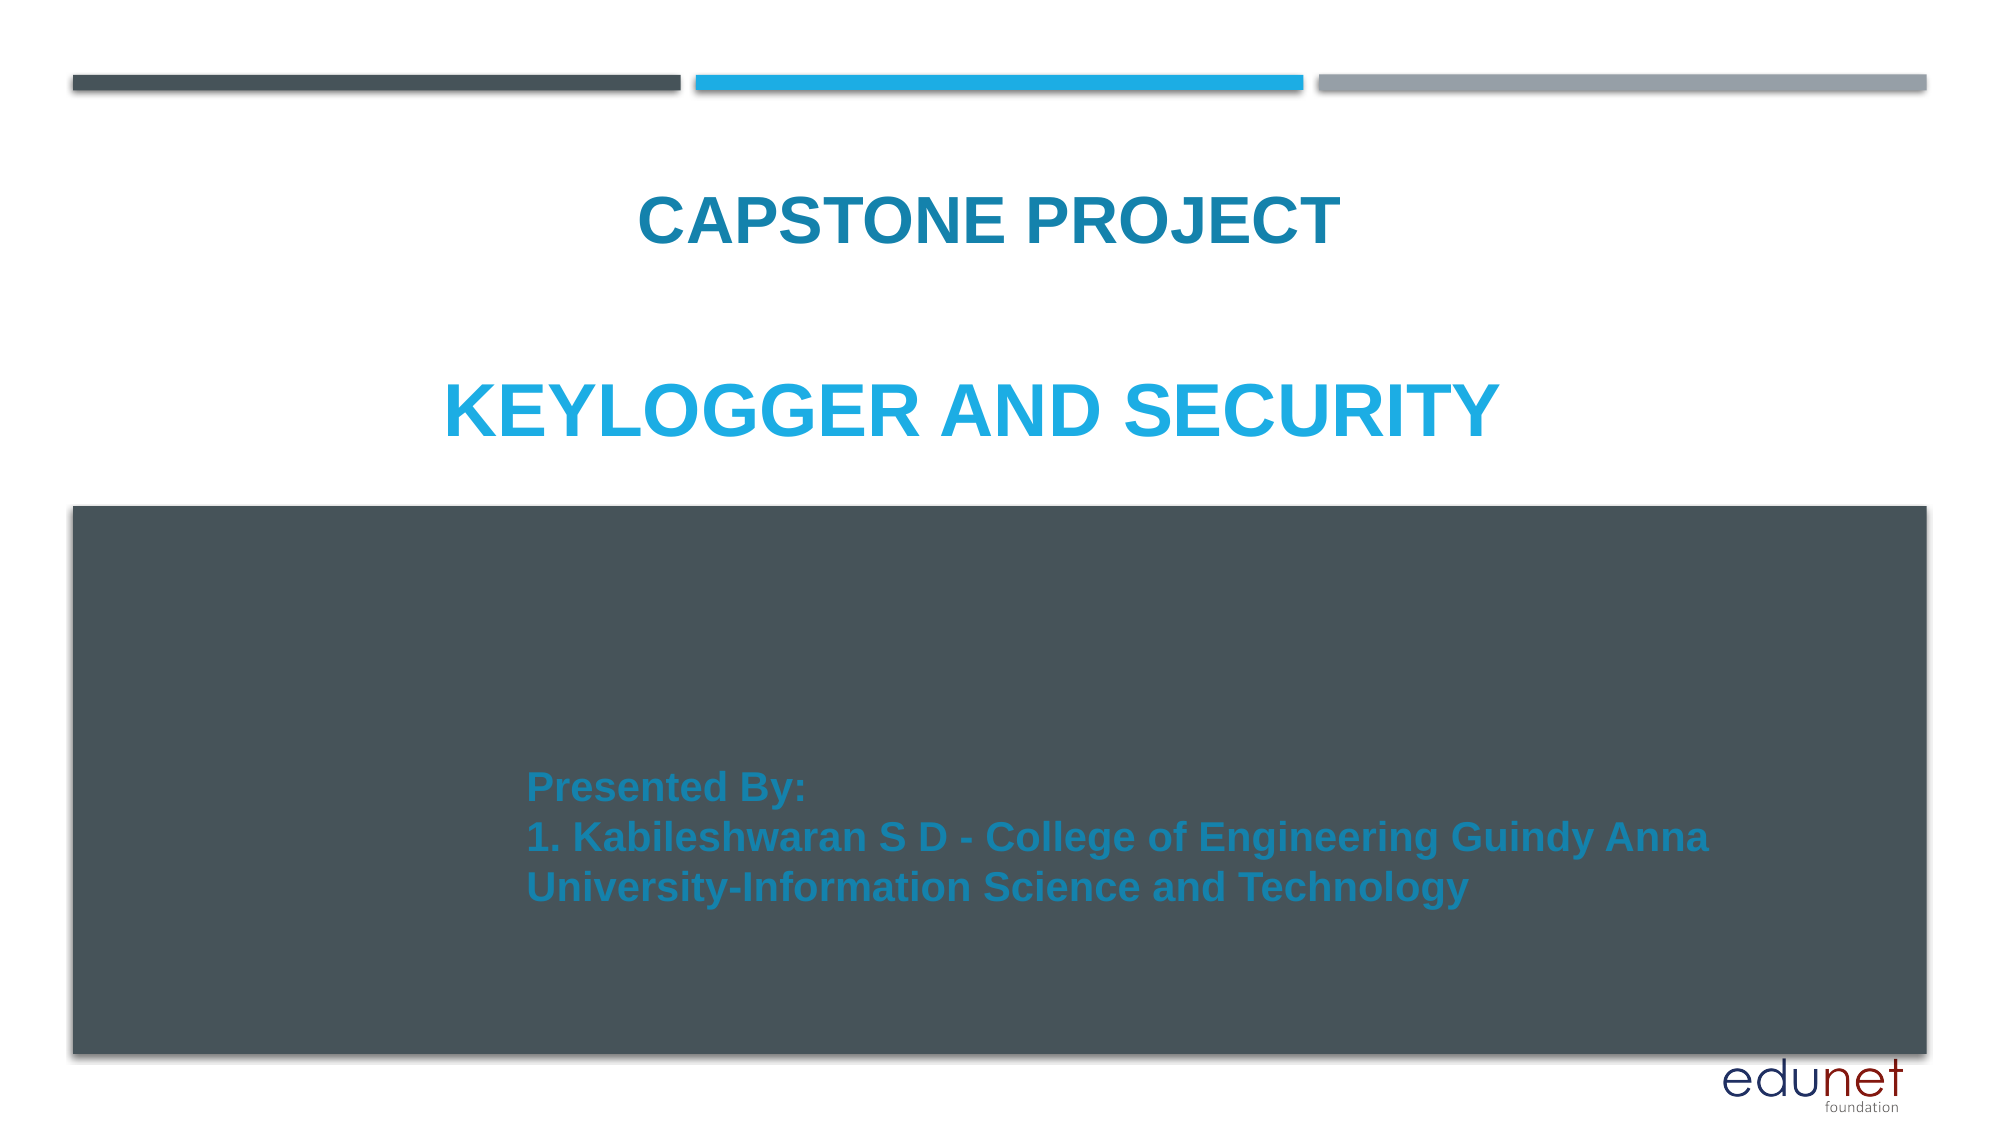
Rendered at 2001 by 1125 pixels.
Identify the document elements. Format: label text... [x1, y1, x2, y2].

text_box Presented By: 1. Kabileshwaran S D - College of Engineering Guindy Anna University-Information Science and Technology [511, 752, 1821, 918]
title Keylogger and security [222, 298, 1723, 460]
text_box CAPSTONE PROJECT [0, 169, 2000, 265]
picture [1719, 1056, 1905, 1116]
